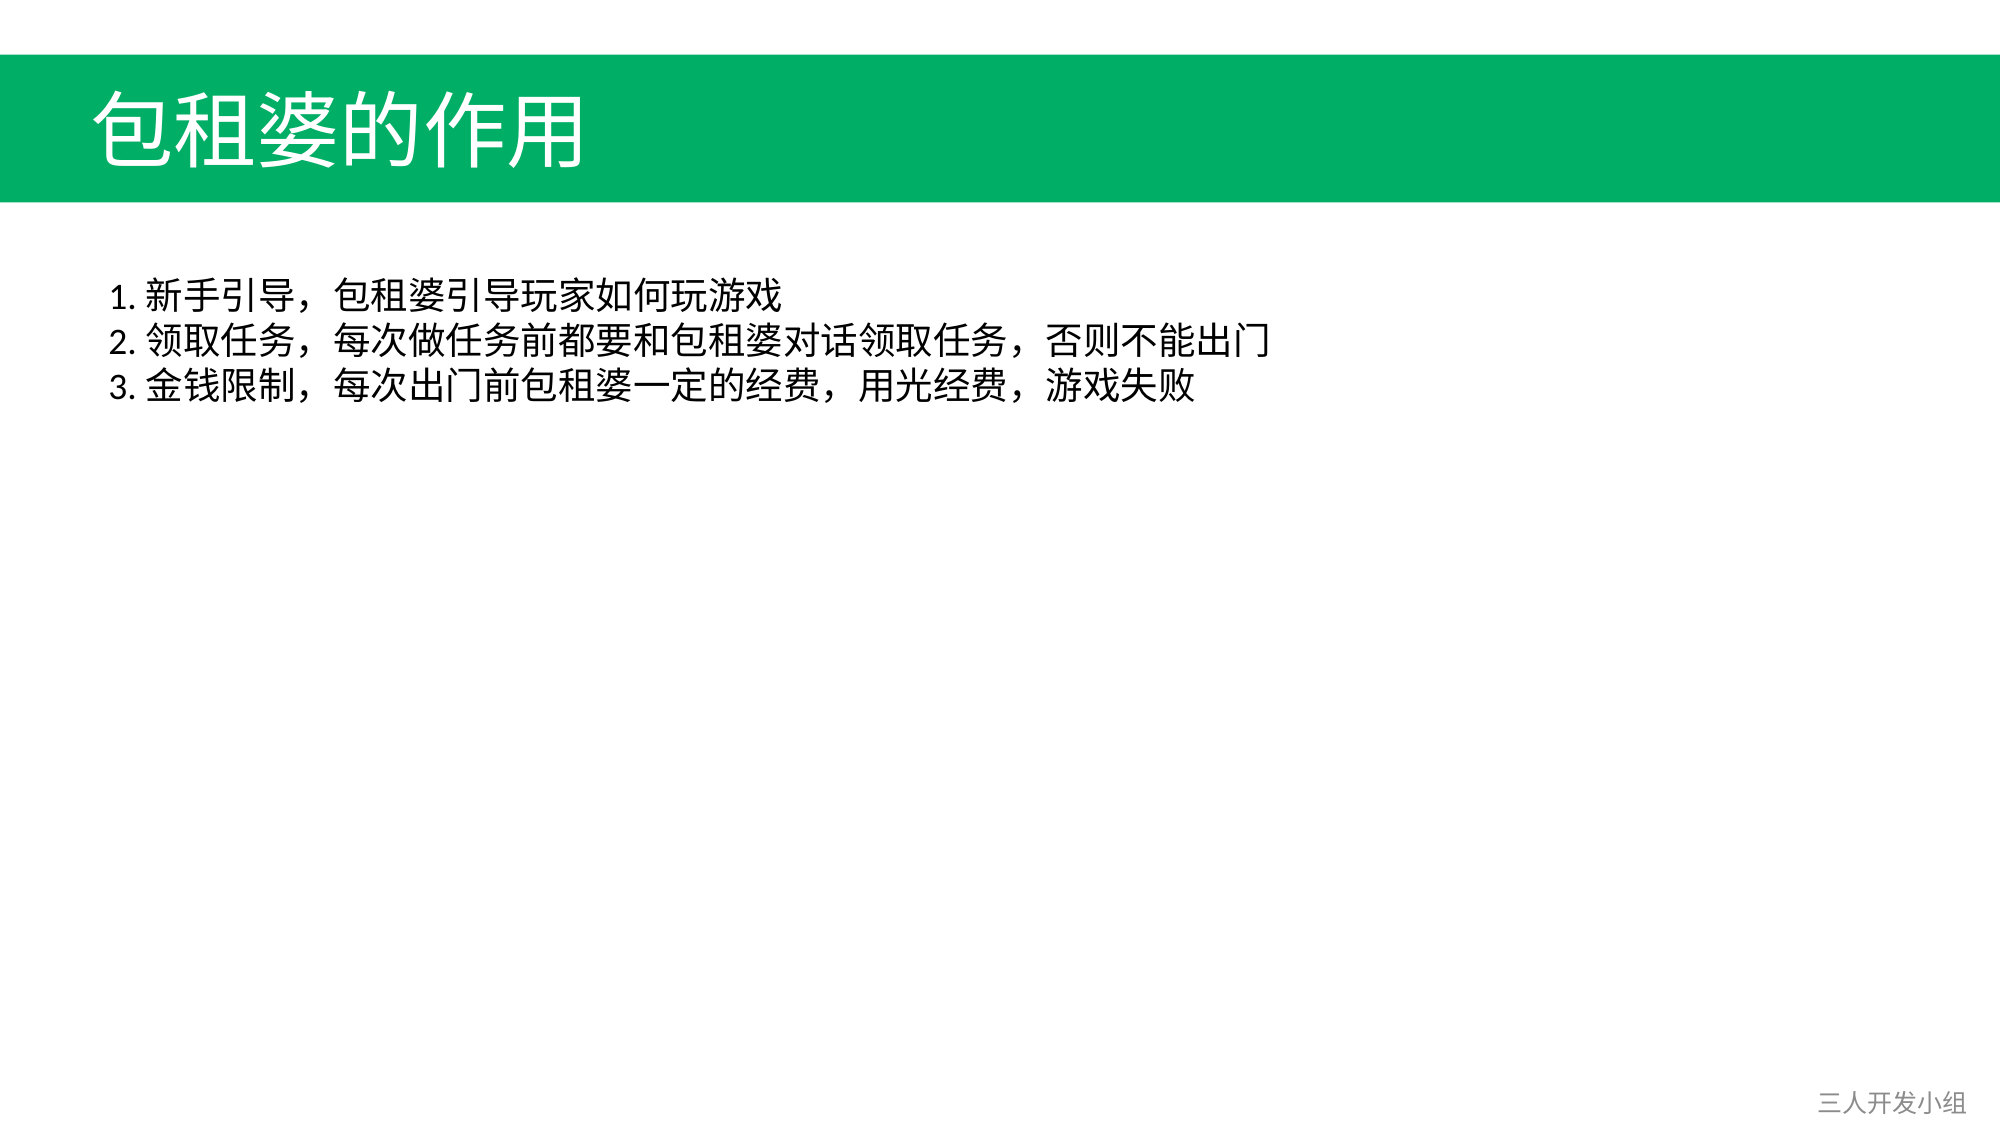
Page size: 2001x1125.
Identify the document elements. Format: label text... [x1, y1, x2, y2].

footer 三人开发小组 [1784, 1082, 2000, 1123]
text_box 1.新手引导，包租婆引导玩家如何玩游戏 2.领取任务，每次做任务前都要和包租婆对话领取任务，否则不能出门 3.金钱限制，每次出门前包租婆一定的经费，用光经费，游戏失败 [93, 264, 1559, 415]
text_box [0, 54, 2000, 203]
text_box 包租婆的作用 [75, 70, 1785, 186]
